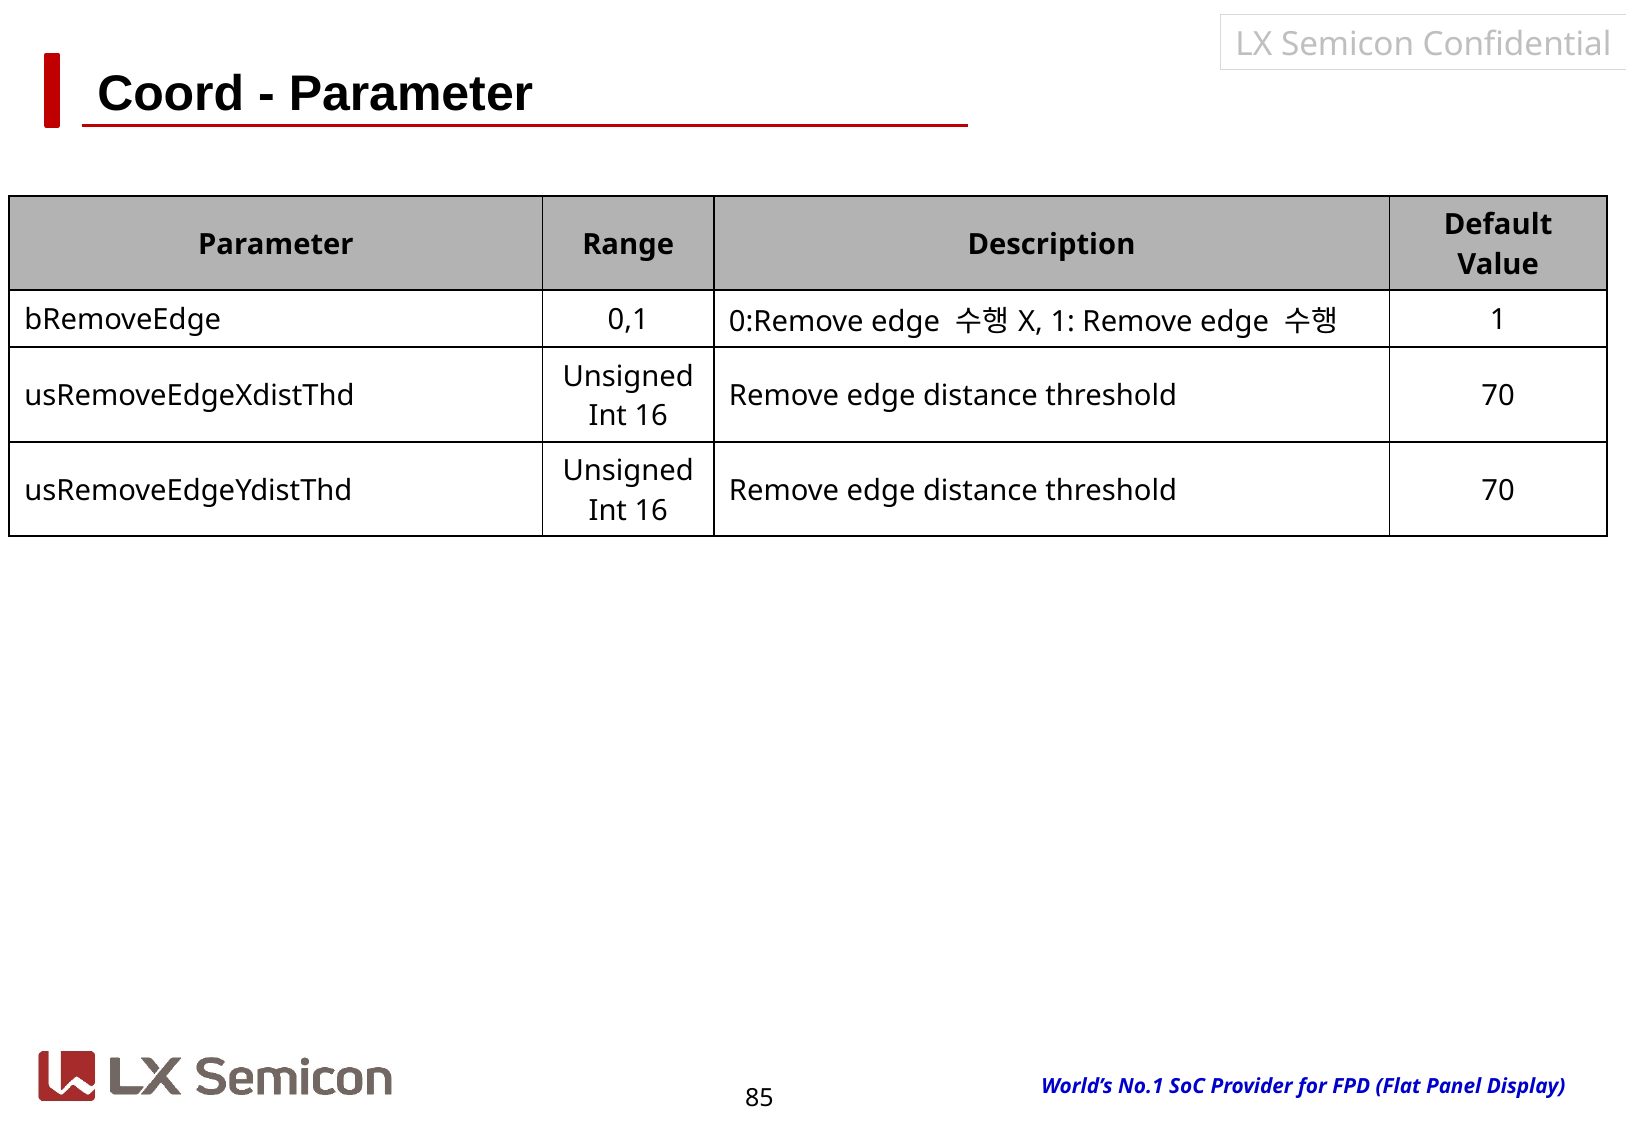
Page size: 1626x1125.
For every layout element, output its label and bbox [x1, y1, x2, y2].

table_cell [1390, 443, 1606, 535]
table_cell [543, 443, 713, 535]
table_cell [10, 348, 542, 441]
table_cell [543, 348, 713, 441]
table_cell [1390, 291, 1606, 346]
table_cell [715, 291, 1389, 346]
table_header [543, 197, 713, 289]
picture [32, 1046, 398, 1106]
table_cell [10, 291, 542, 346]
table_header [10, 197, 542, 289]
table_cell [543, 291, 713, 346]
table_cell [715, 348, 1389, 441]
table_cell [10, 443, 542, 535]
table_header [1390, 197, 1606, 289]
table_cell [1390, 348, 1606, 441]
table_header [715, 197, 1389, 289]
title [82, 42, 1546, 139]
table_cell [715, 443, 1389, 535]
